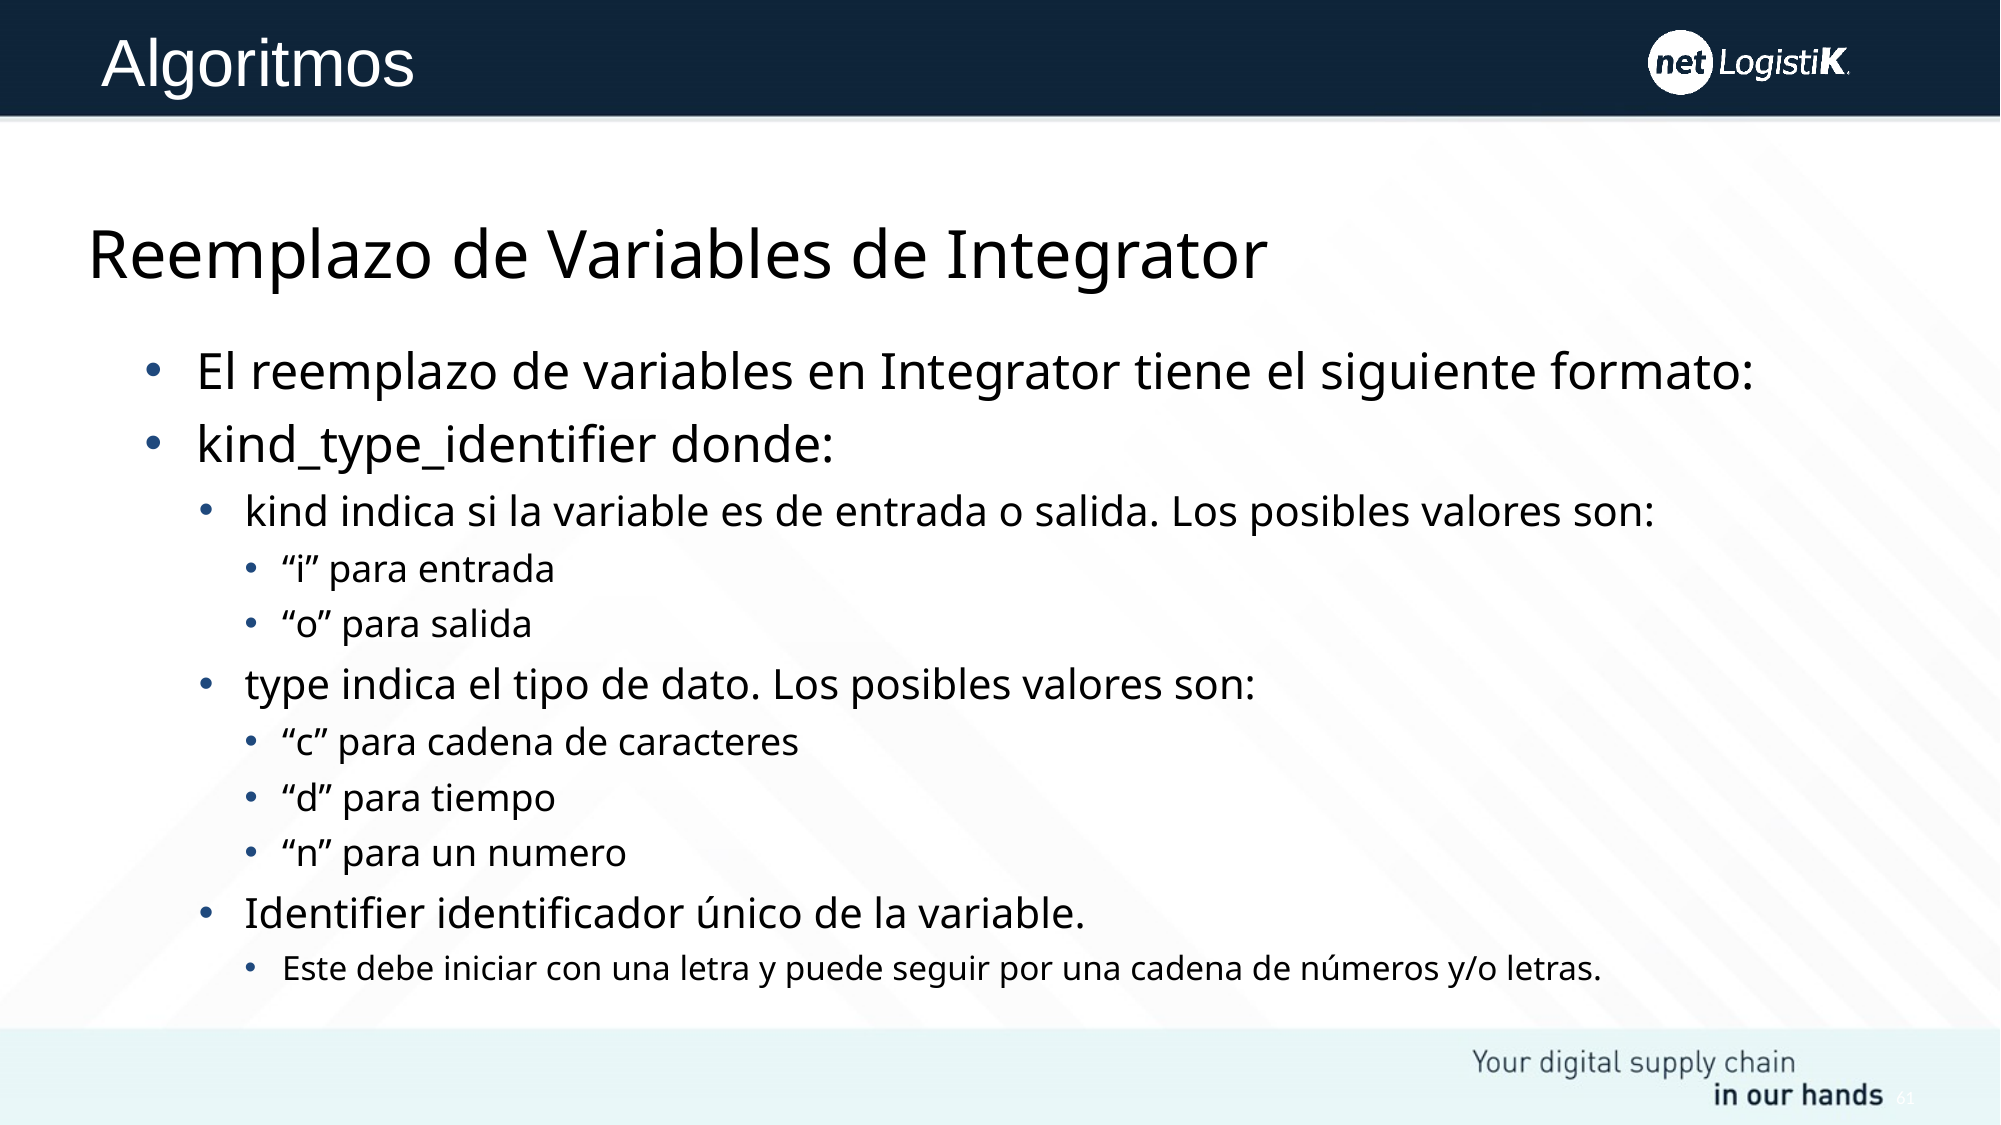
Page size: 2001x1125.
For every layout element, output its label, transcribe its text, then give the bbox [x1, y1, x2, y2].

text_box Algoritmos [101, 11, 1588, 108]
title Reemplazo de Variables de Integrator [87, 203, 1845, 300]
slide_number 61 [1844, 1067, 1931, 1125]
picture [0, 0, 2000, 1125]
list El reemplazo de variables en Integrator tiene el siguiente formato: kind_type_identifier donde: kind indica si la variable es de entrada o salida. Los posibles valores son: “i” para entrada “o” para salida type indica el tipo de dato. Los posibles valores son: “c” para cadena de caracteres “d” para tiempo “n” para un numero Identifier identificador único de la variable. Este debe iniciar con una letra y puede seguir por una cadena de números y/o letras. [144, 339, 1917, 1004]
